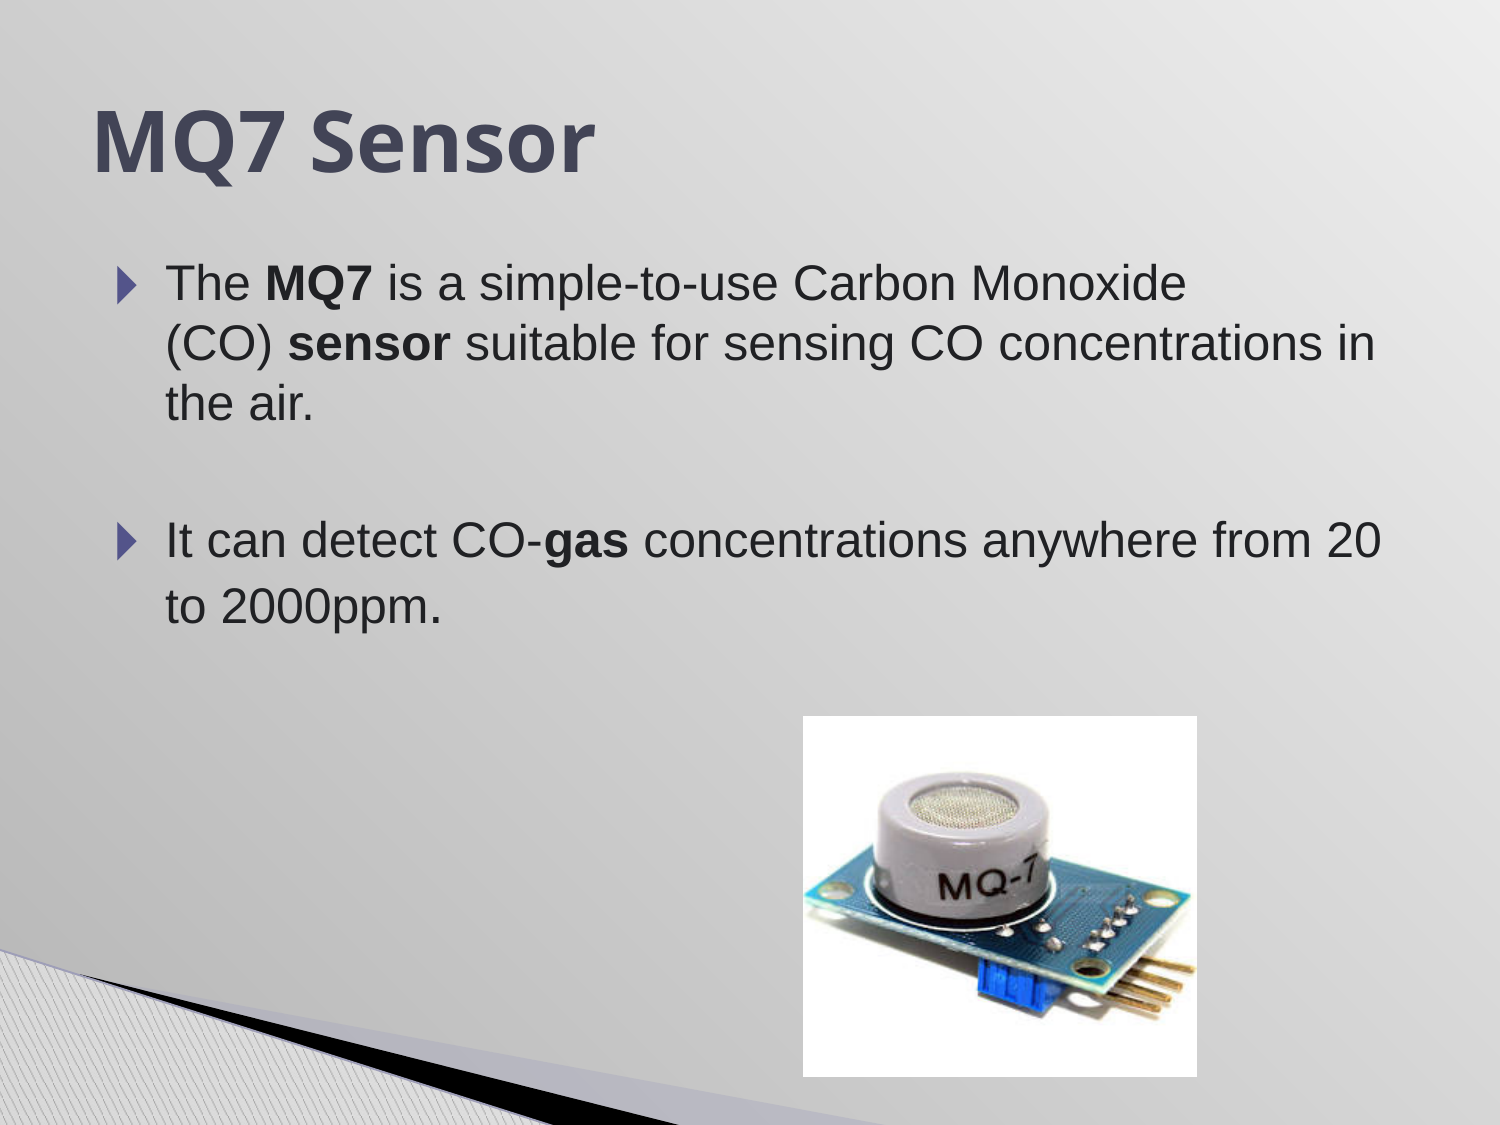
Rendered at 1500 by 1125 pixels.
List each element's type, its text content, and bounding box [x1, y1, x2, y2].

list The MQ7 is a simple-to-use Carbon Monoxide (CO) sensor suitable for sensing CO concentrations in the air. It can detect CO-gas concentrations anywhere from 20 to 2000ppm. [75, 243, 1425, 986]
picture [802, 716, 1198, 1077]
title MQ7 Sensor [75, 45, 1425, 233]
